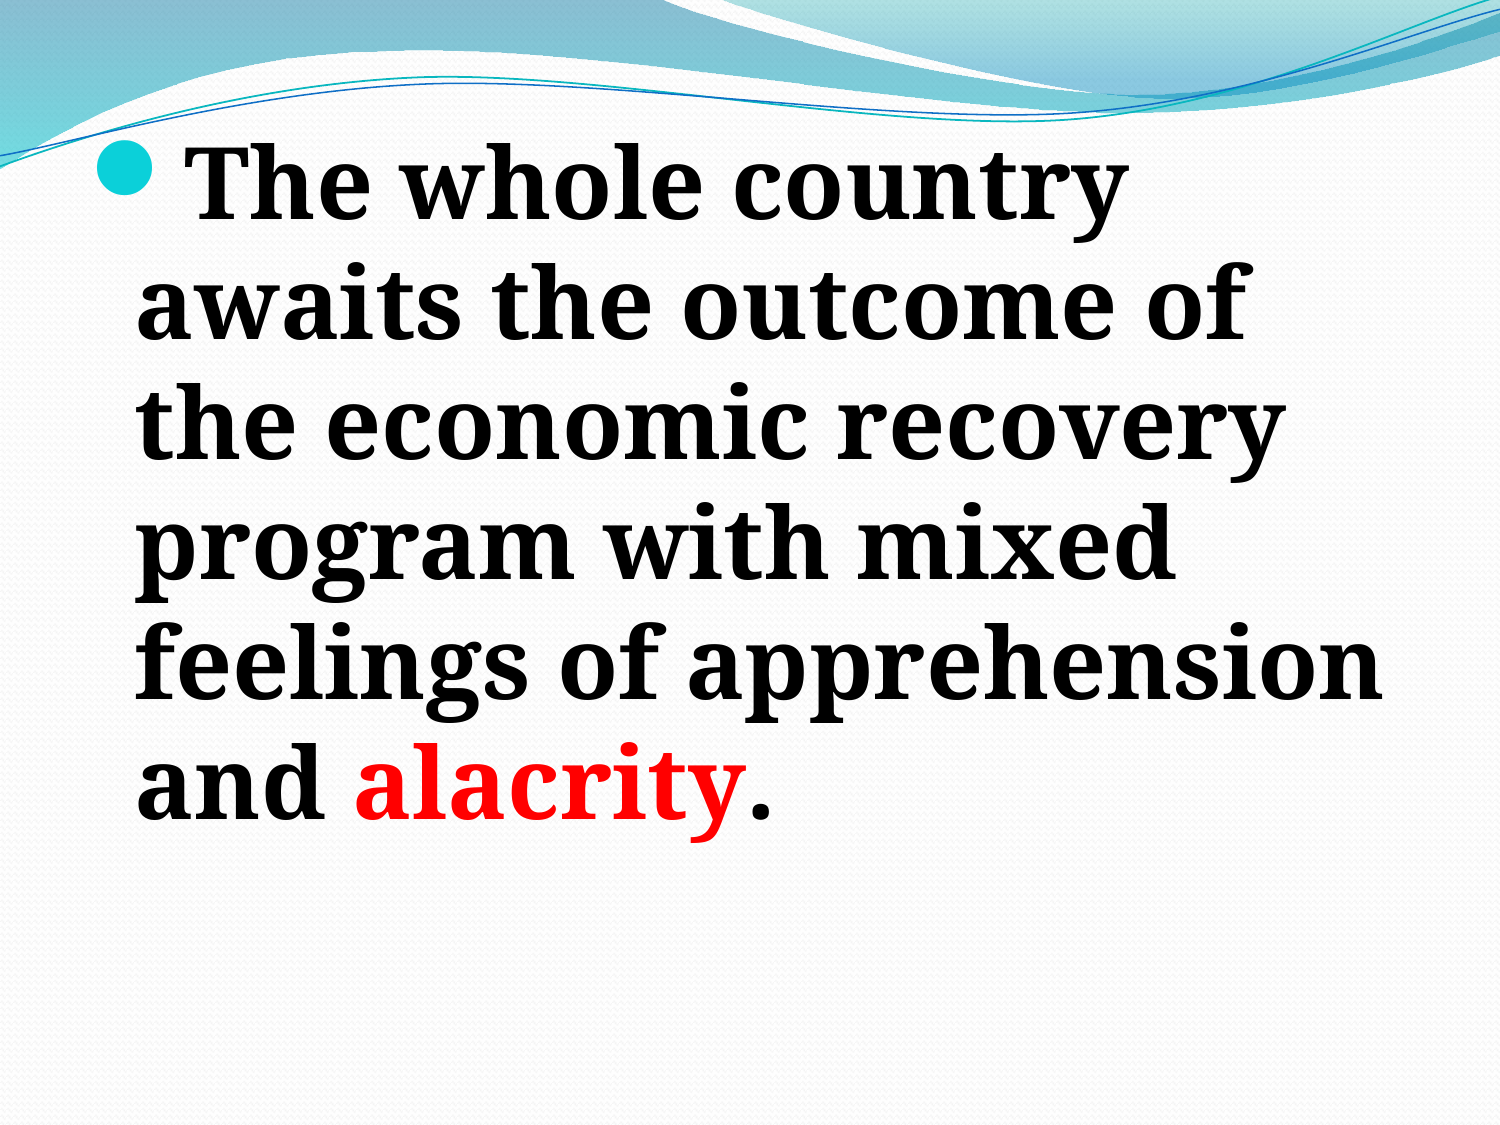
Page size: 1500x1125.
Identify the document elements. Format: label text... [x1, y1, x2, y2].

list The whole country awaits the outcome of the economic recovery program with mixed feelings of apprehension and alacrity. [75, 112, 1425, 1038]
